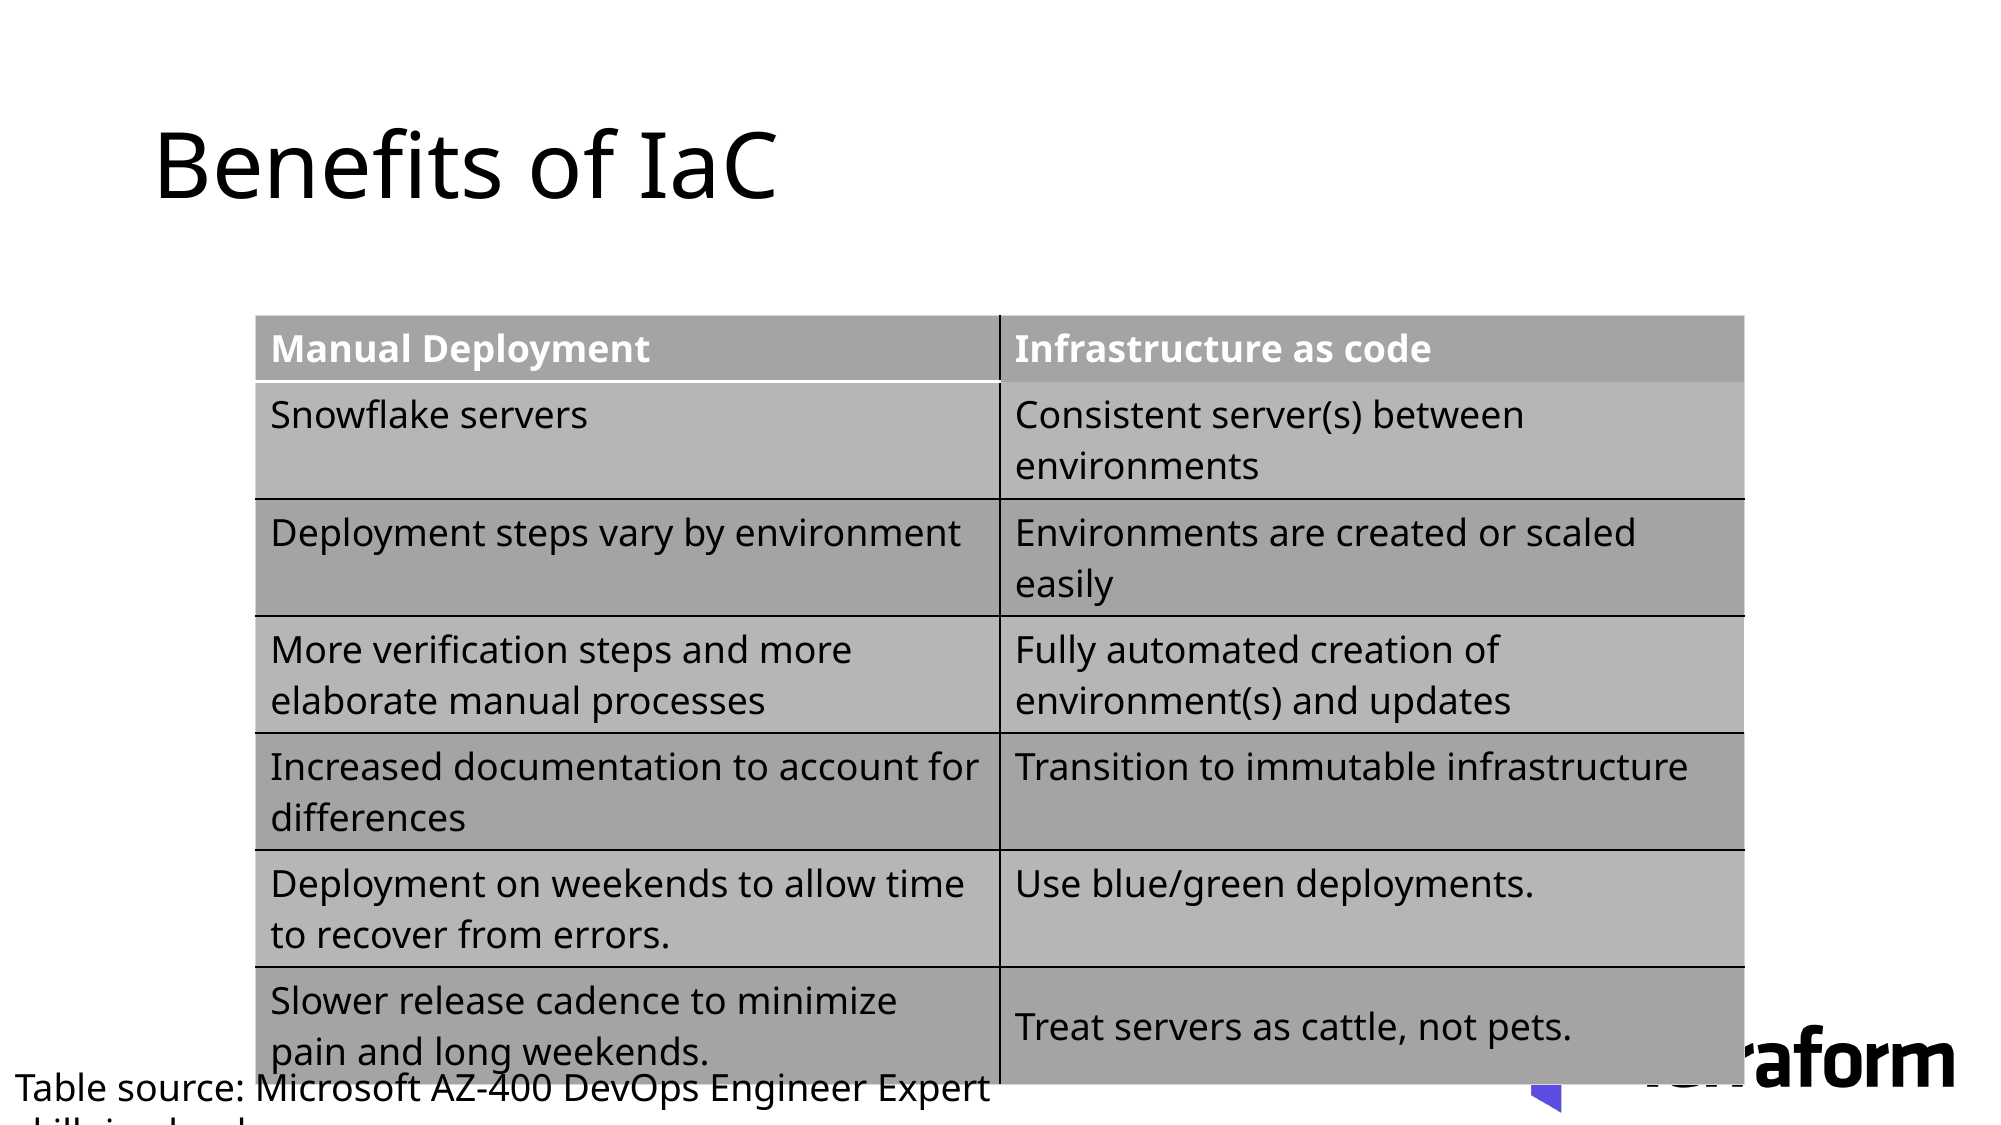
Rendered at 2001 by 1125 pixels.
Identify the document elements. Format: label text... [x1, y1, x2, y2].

table_cell Slower release cadence to minimize pain and long weekends. [256, 968, 999, 1056]
table_cell Transition to immutable infrastructure [1001, 734, 1744, 849]
table_cell Consistent server(s) between environments [1001, 382, 1744, 498]
table_header Manual Deployment [256, 316, 999, 380]
table_header Infrastructure as code [1001, 316, 1744, 382]
table_cell Fully automated creation of environment(s) and updates [1001, 617, 1744, 732]
table_cell Snowflake servers [256, 383, 999, 498]
text_box Table source: Microsoft AZ-400 DevOps Engineer Expert skillpipe book [0, 1056, 1131, 1125]
table_cell Deployment on weekends to allow time to recover from errors. [256, 851, 999, 966]
table_cell Use blue/green deployments. [1001, 851, 1744, 966]
table_cell Increased documentation to account for differences [256, 734, 999, 849]
table_cell Deployment steps vary by environment [256, 500, 999, 615]
title Benefits of IaC [137, 59, 1863, 278]
table_cell Environments are created or scaled easily [1001, 500, 1744, 615]
picture [1461, 965, 1990, 1125]
table_cell More verification steps and more elaborate manual processes [256, 617, 999, 732]
table_cell Treat servers as cattle, not pets. [1001, 968, 1461, 1084]
